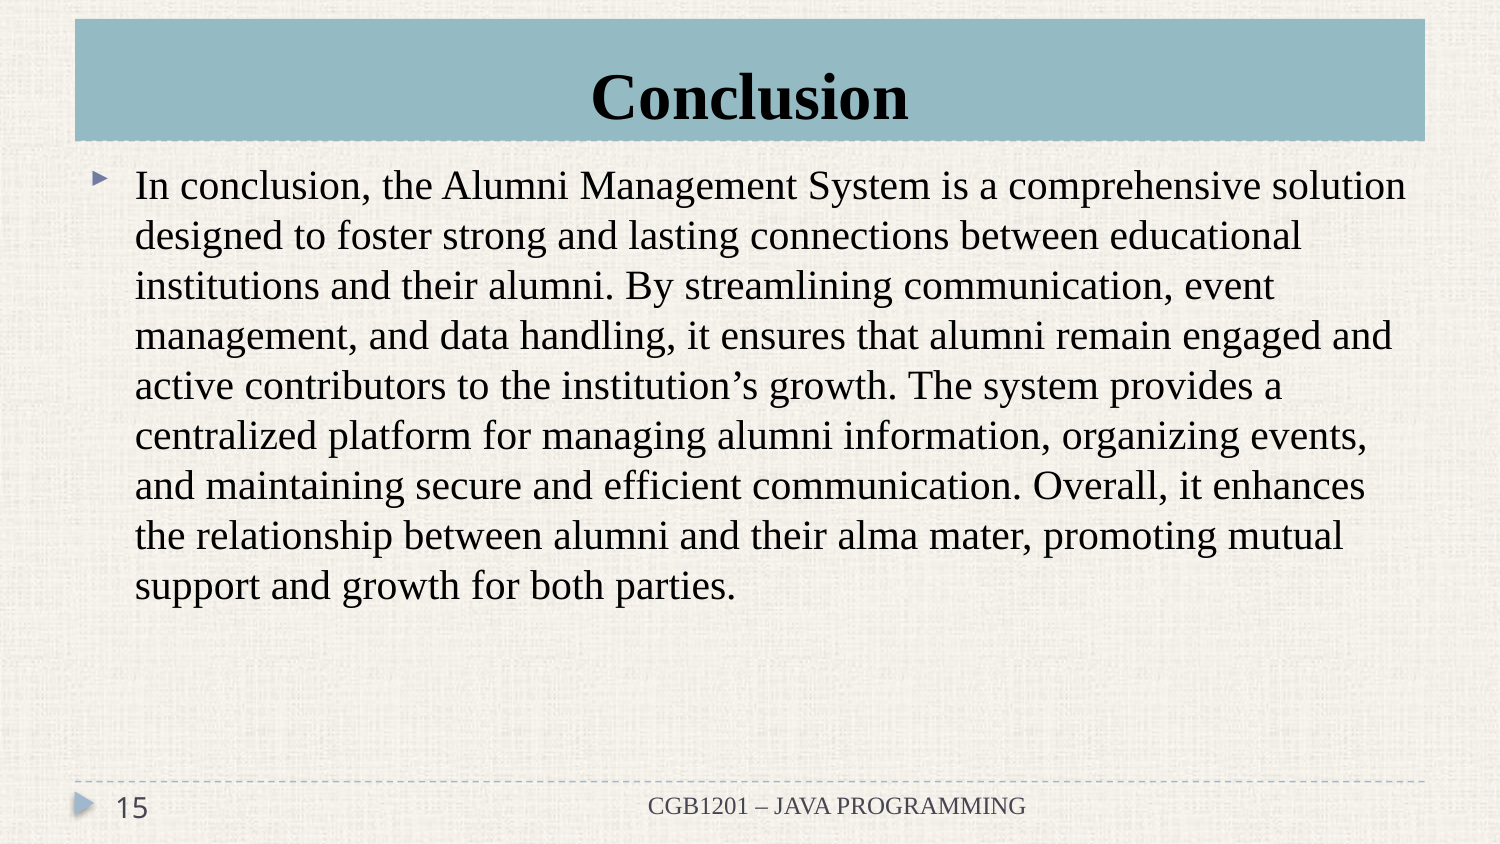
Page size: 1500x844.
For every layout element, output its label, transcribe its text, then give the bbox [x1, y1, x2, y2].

footer CGB1201 – JAVA PROGRAMMING [512, 782, 1175, 844]
slide_number 15 [100, 782, 426, 827]
list In conclusion, the Alumni Management System is a comprehensive solution designed to foster strong and lasting connections between educational institutions and their alumni. By streamlining communication, event management, and data handling, it ensures that alumni remain engaged and active contributors to the institution’s growth. The system provides a centralized platform for managing alumni information, organizing events, and maintaining secure and efficient communication. Overall, it enhances the relationship between alumni and their alma mater, promoting mutual support and growth for both parties. [75, 150, 1425, 758]
title Conclusion [75, 18, 1425, 141]
